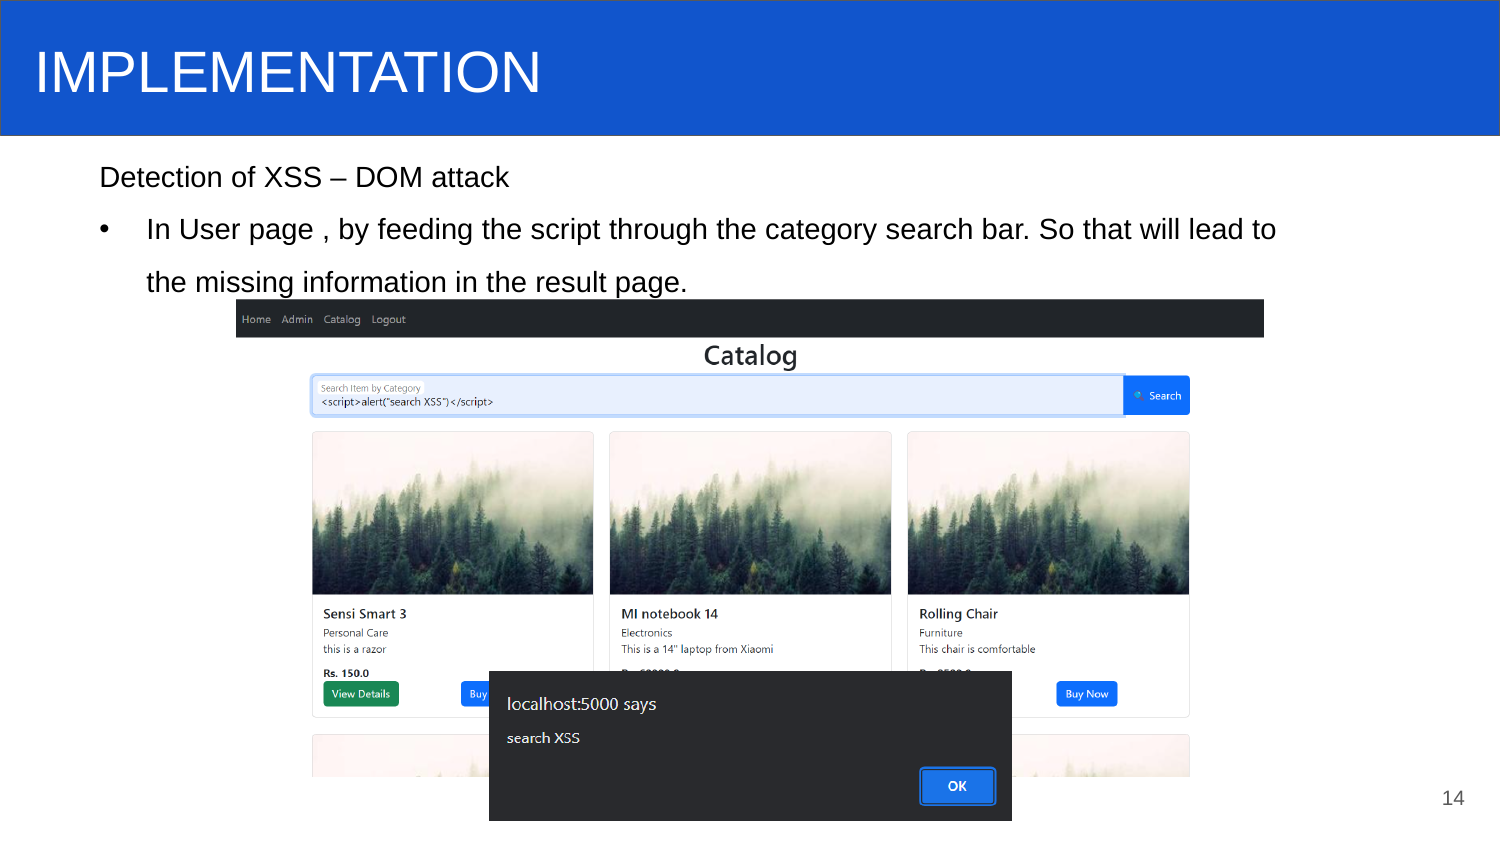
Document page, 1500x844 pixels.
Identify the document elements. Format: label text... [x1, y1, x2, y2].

text_box IMPLEMENTATION [19, 19, 1481, 116]
text_box [0, 0, 1500, 136]
text_box Detection of XSS – DOM attack In User page , by feeding the script through the category search bar. So that will lead to the missing information in the result page. [61, 125, 1336, 806]
picture [236, 298, 1264, 821]
slide_number 14 [1389, 764, 1480, 830]
